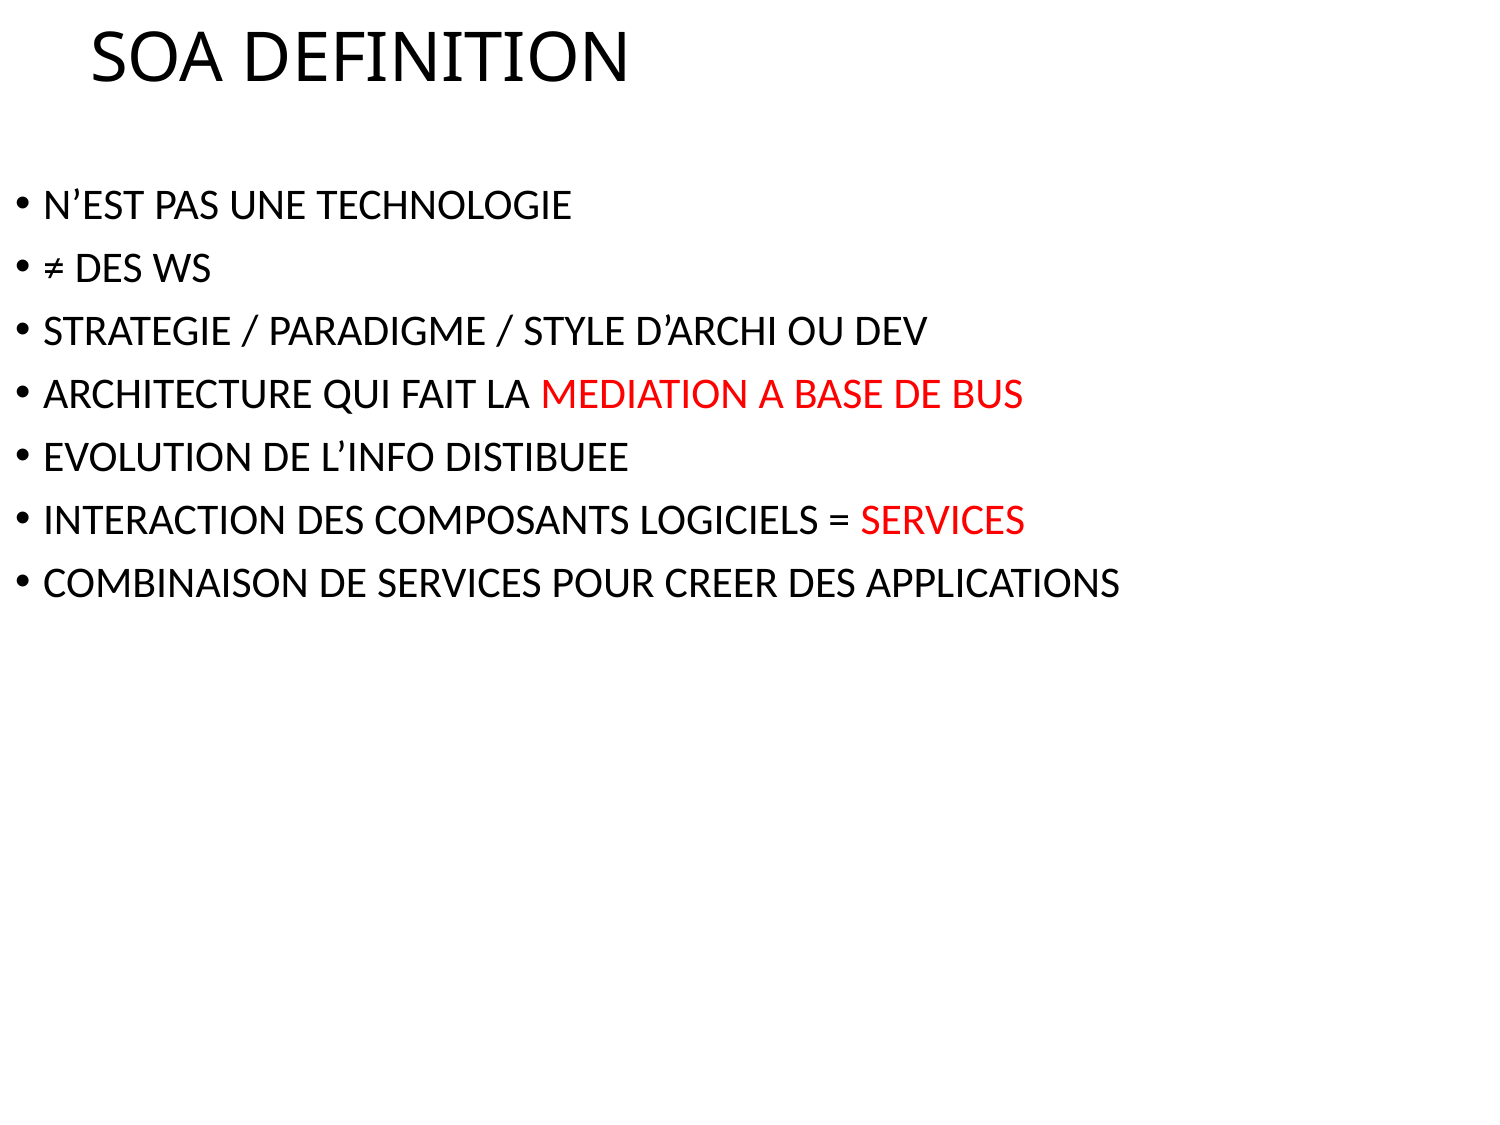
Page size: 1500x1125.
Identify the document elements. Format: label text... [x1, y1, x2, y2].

list N’EST PAS UNE TECHNOLOGIE ≠ DES WS STRATEGIE / PARADIGME / STYLE D’ARCHI OU DEV ARCHITECTURE QUI FAIT LA MEDIATION A BASE DE BUS EVOLUTION DE L’INFO DISTIBUEE INTERACTION DES COMPOSANTS LOGICIELS = SERVICES COMBINAISON DE SERVICES POUR CREER DES APPLICATIONS [0, 174, 1500, 985]
title SOA DEFINITION [75, 0, 1425, 141]
